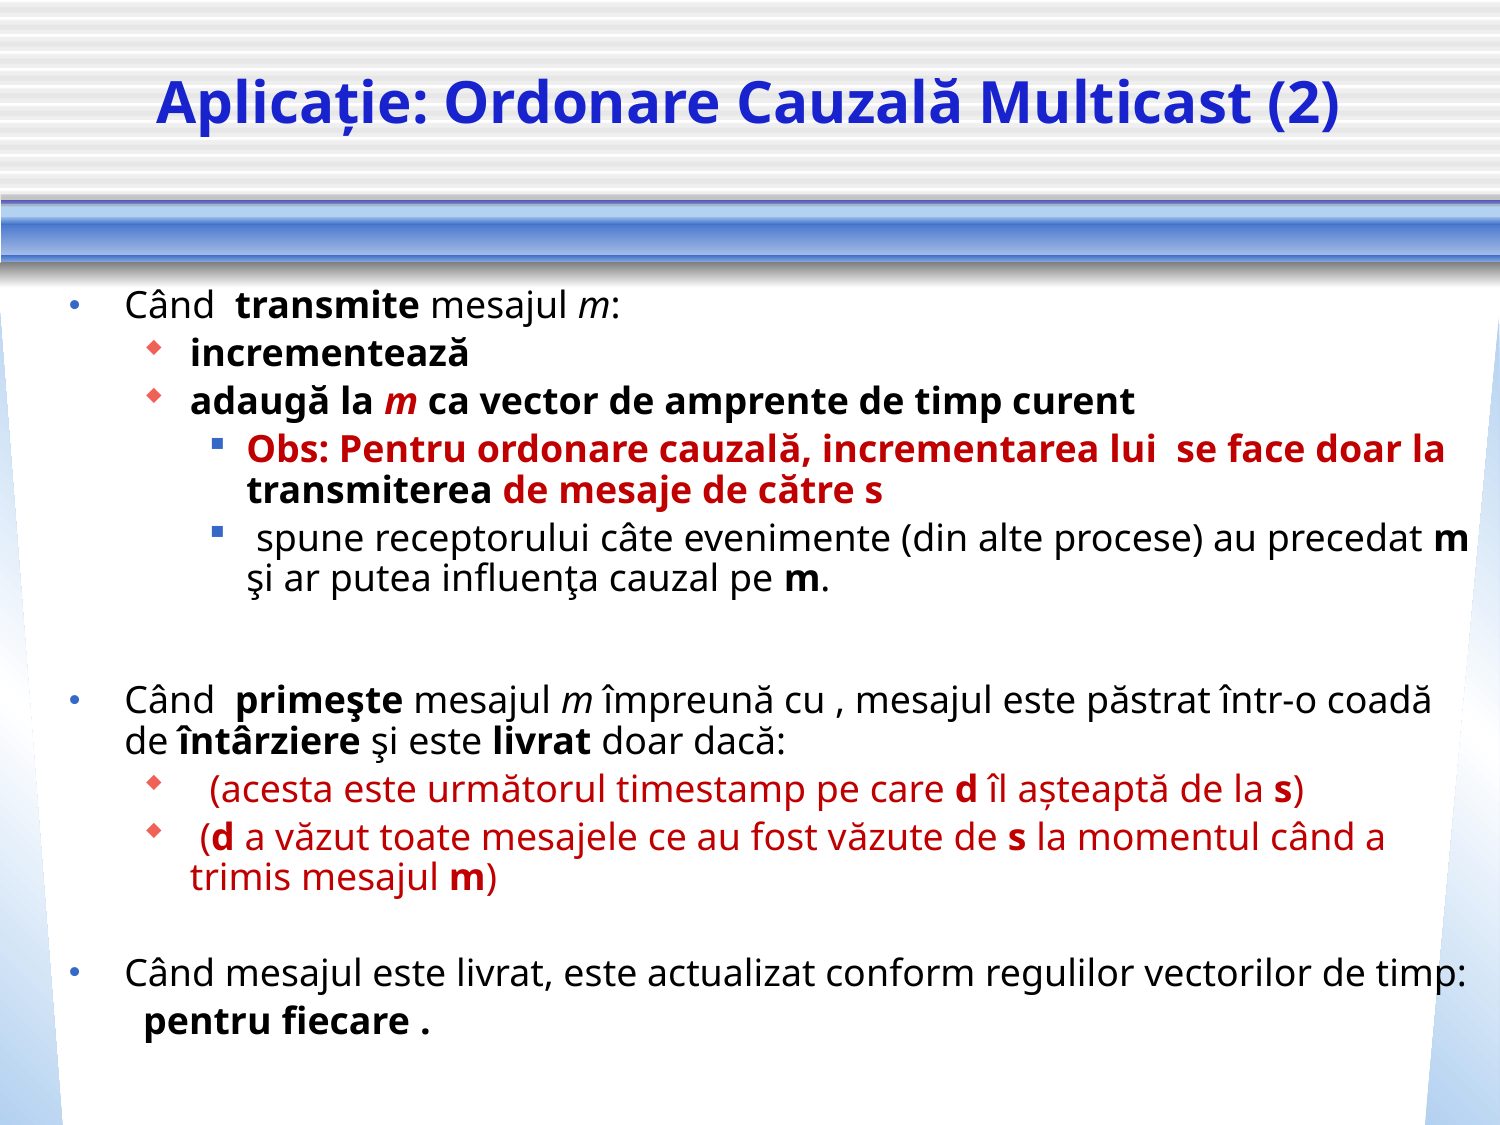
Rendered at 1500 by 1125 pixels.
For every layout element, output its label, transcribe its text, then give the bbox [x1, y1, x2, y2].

title Aplicație: Ordonare Cauzală Multicast (2) [24, 12, 1488, 188]
picture [0, 0, 1500, 194]
